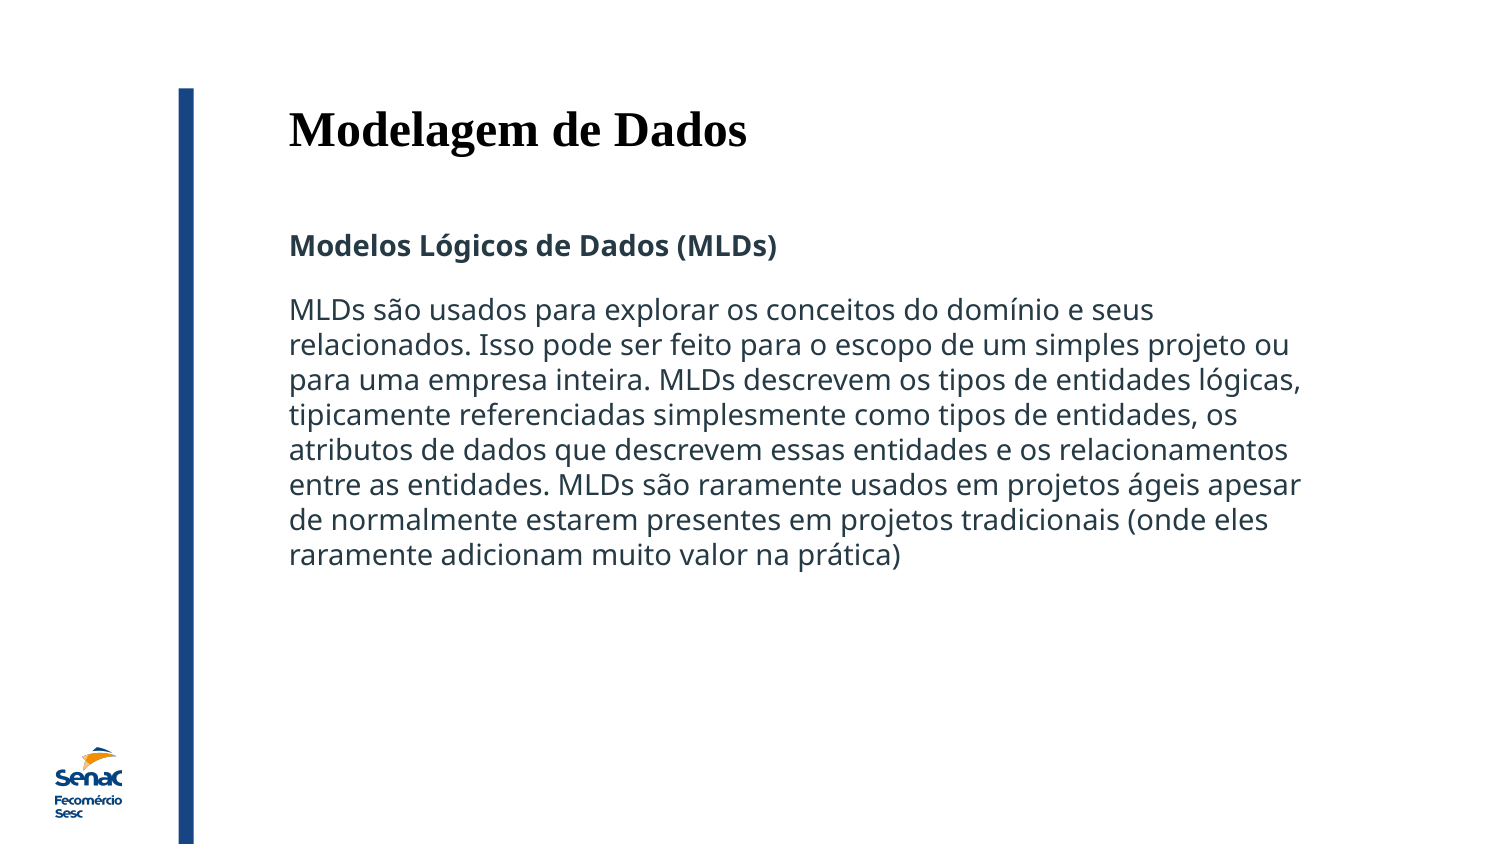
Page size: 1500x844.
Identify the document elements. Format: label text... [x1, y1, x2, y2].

text_box Modelagem de Dados [273, 88, 1384, 164]
picture [55, 747, 122, 818]
text_box Modelos Lógicos de Dados (MLDs) [273, 219, 1352, 270]
text_box MLDs são usados para explorar os conceitos do domínio e seus relacionados. Isso pode ser feito para o escopo de um simples projeto ou para uma empresa inteira. MLDs descrevem os tipos de entidades lógicas, tipicamente referenciadas simplesmente como tipos de entidades, os atributos de dados que descrevem essas entidades e os relacionamentos entre as entidades. MLDs são raramente usados em projetos ágeis apesar de normalmente estarem presentes em projetos tradicionais (onde eles raramente adicionam muito valor na prática) [273, 284, 1352, 579]
